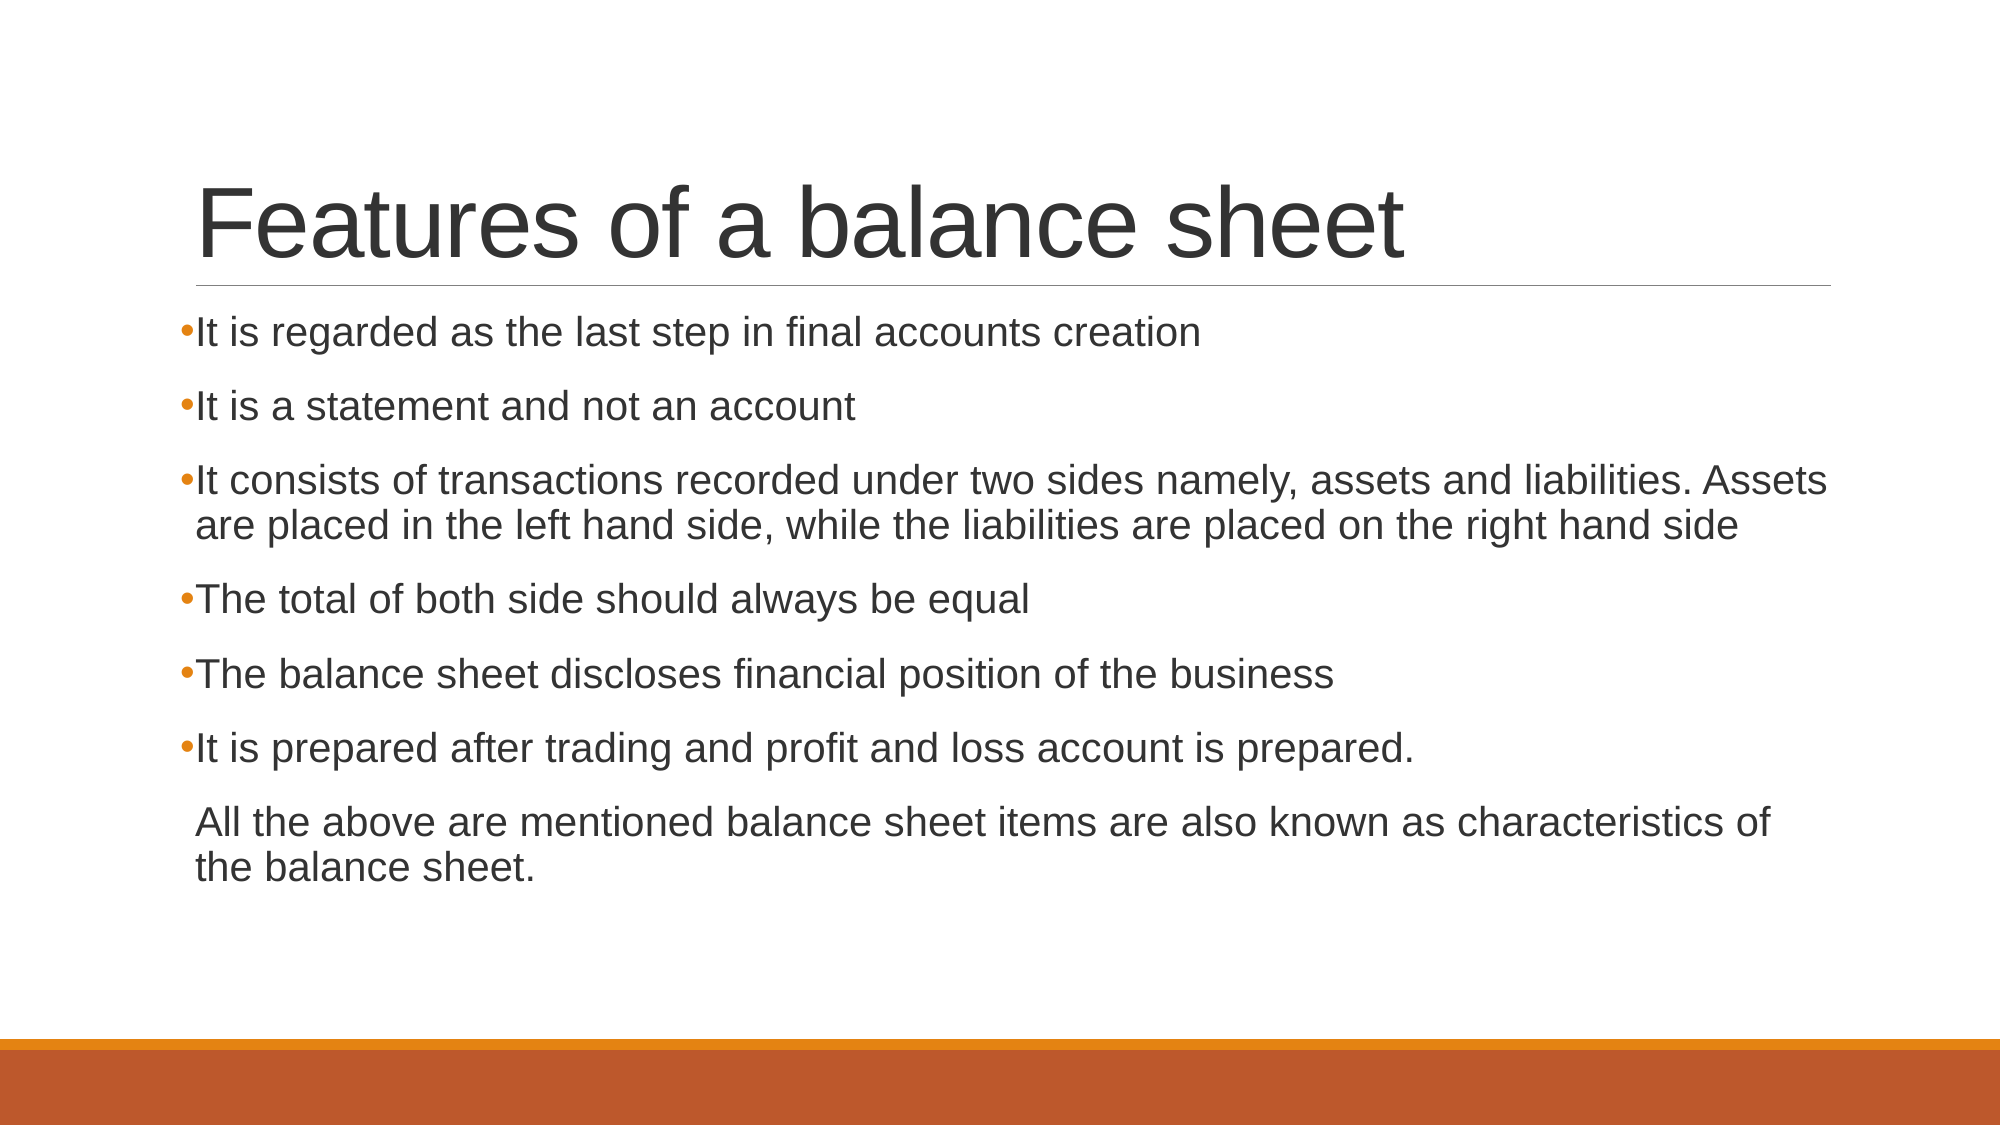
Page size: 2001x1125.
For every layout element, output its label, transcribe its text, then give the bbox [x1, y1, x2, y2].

list It is regarded as the last step in final accounts creation It is a statement and not an account It consists of transactions recorded under two sides namely, assets and liabilities. Assets are placed in the left hand side, while the liabilities are placed on the right hand side The total of both side should always be equal The balance sheet discloses financial position of the business It is prepared after trading and profit and loss account is prepared. All the above are mentioned balance sheet items are also known as characteristics of the balance sheet. [180, 302, 1830, 963]
title Features of a balance sheet [180, 47, 1830, 285]
